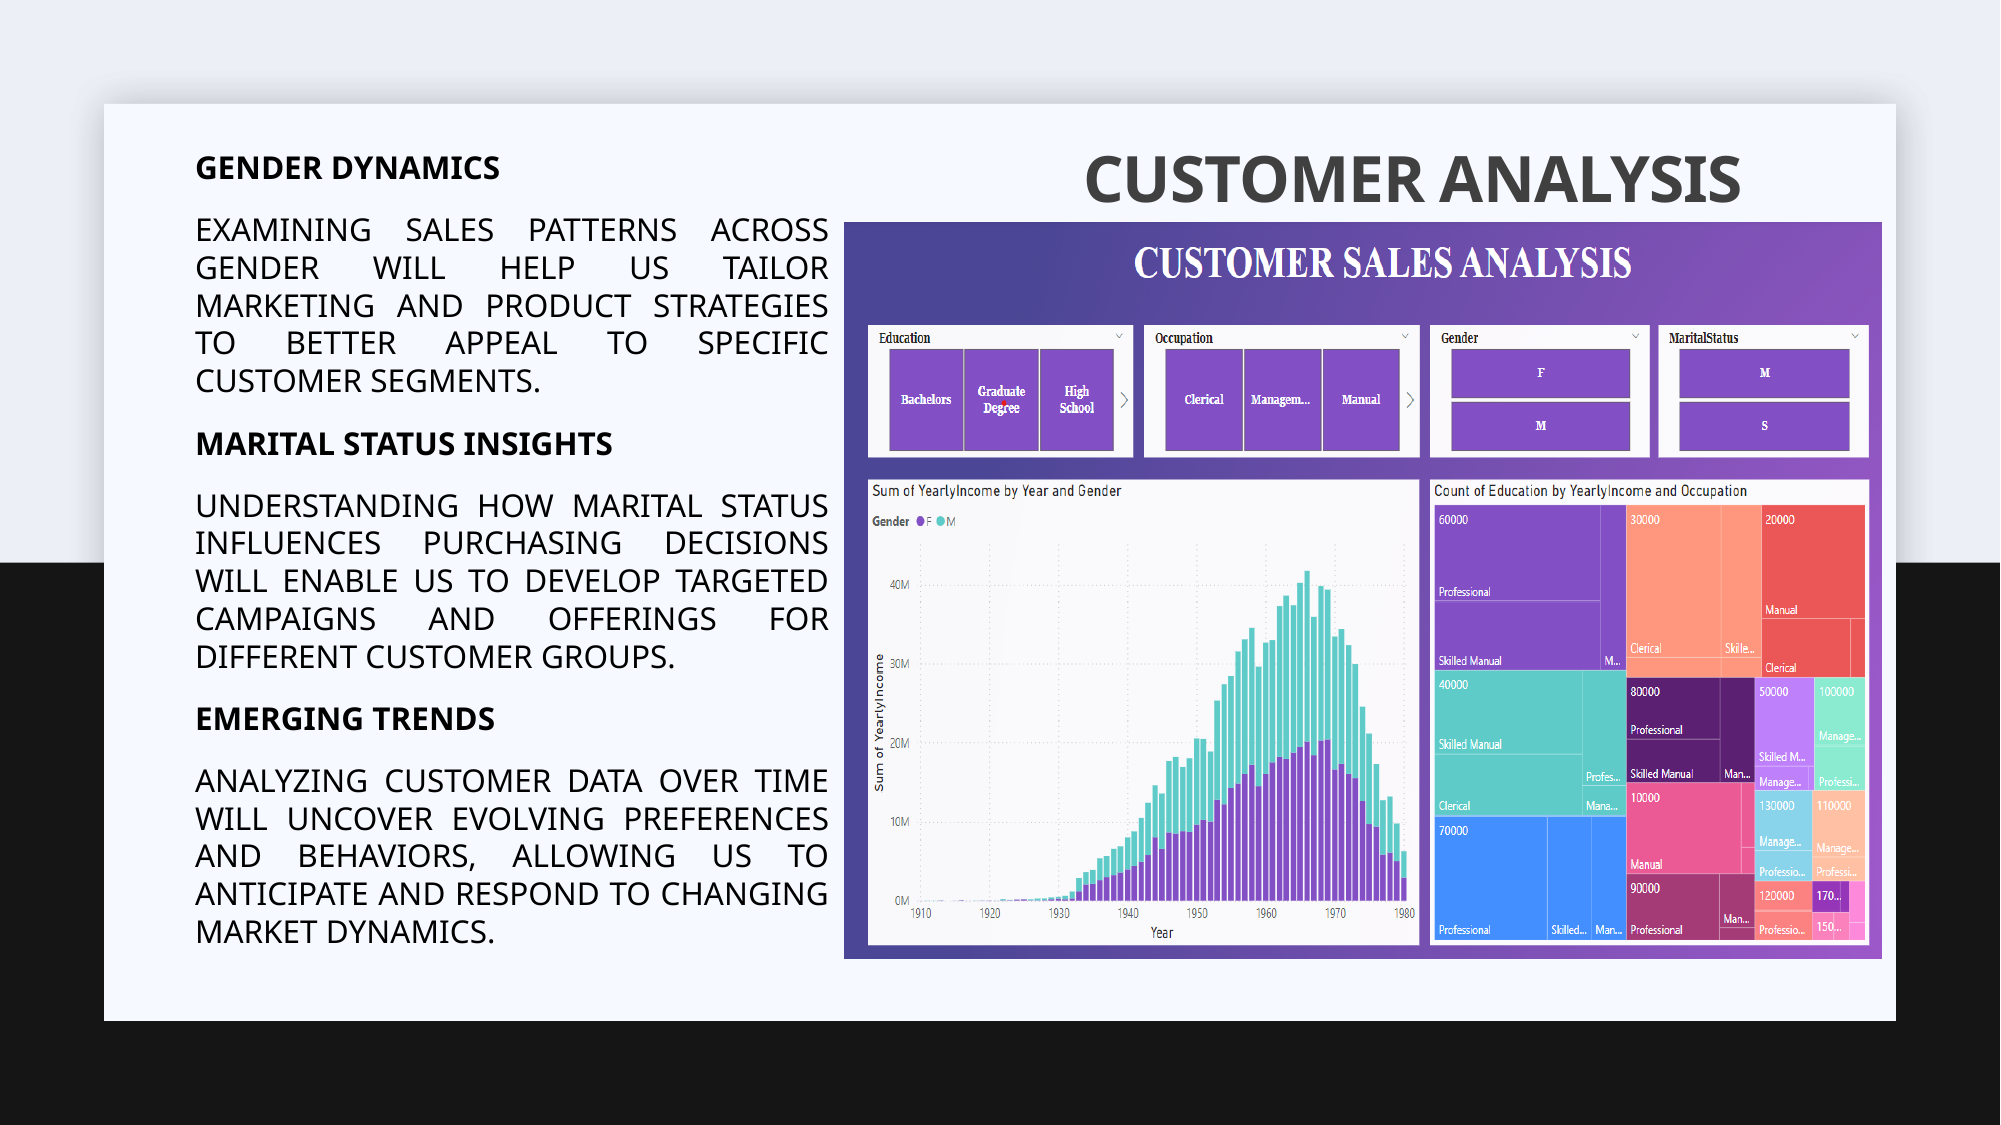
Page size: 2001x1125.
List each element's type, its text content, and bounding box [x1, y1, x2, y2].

list Gender Dynamics Examining sales patterns across gender will help us tailor marketing and product strategies to better appeal to specific customer segments. Marital Status Insights Understanding how marital status influences purchasing decisions will enable us to develop targeted campaigns and offerings for different customer groups. Emerging Trends Analyzing customer data over time will uncover evolving preferences and behaviors, allowing us to anticipate and respond to changing market dynamics. [180, 139, 845, 959]
picture [843, 222, 1882, 959]
title Customer Analysis [1068, 107, 1775, 219]
